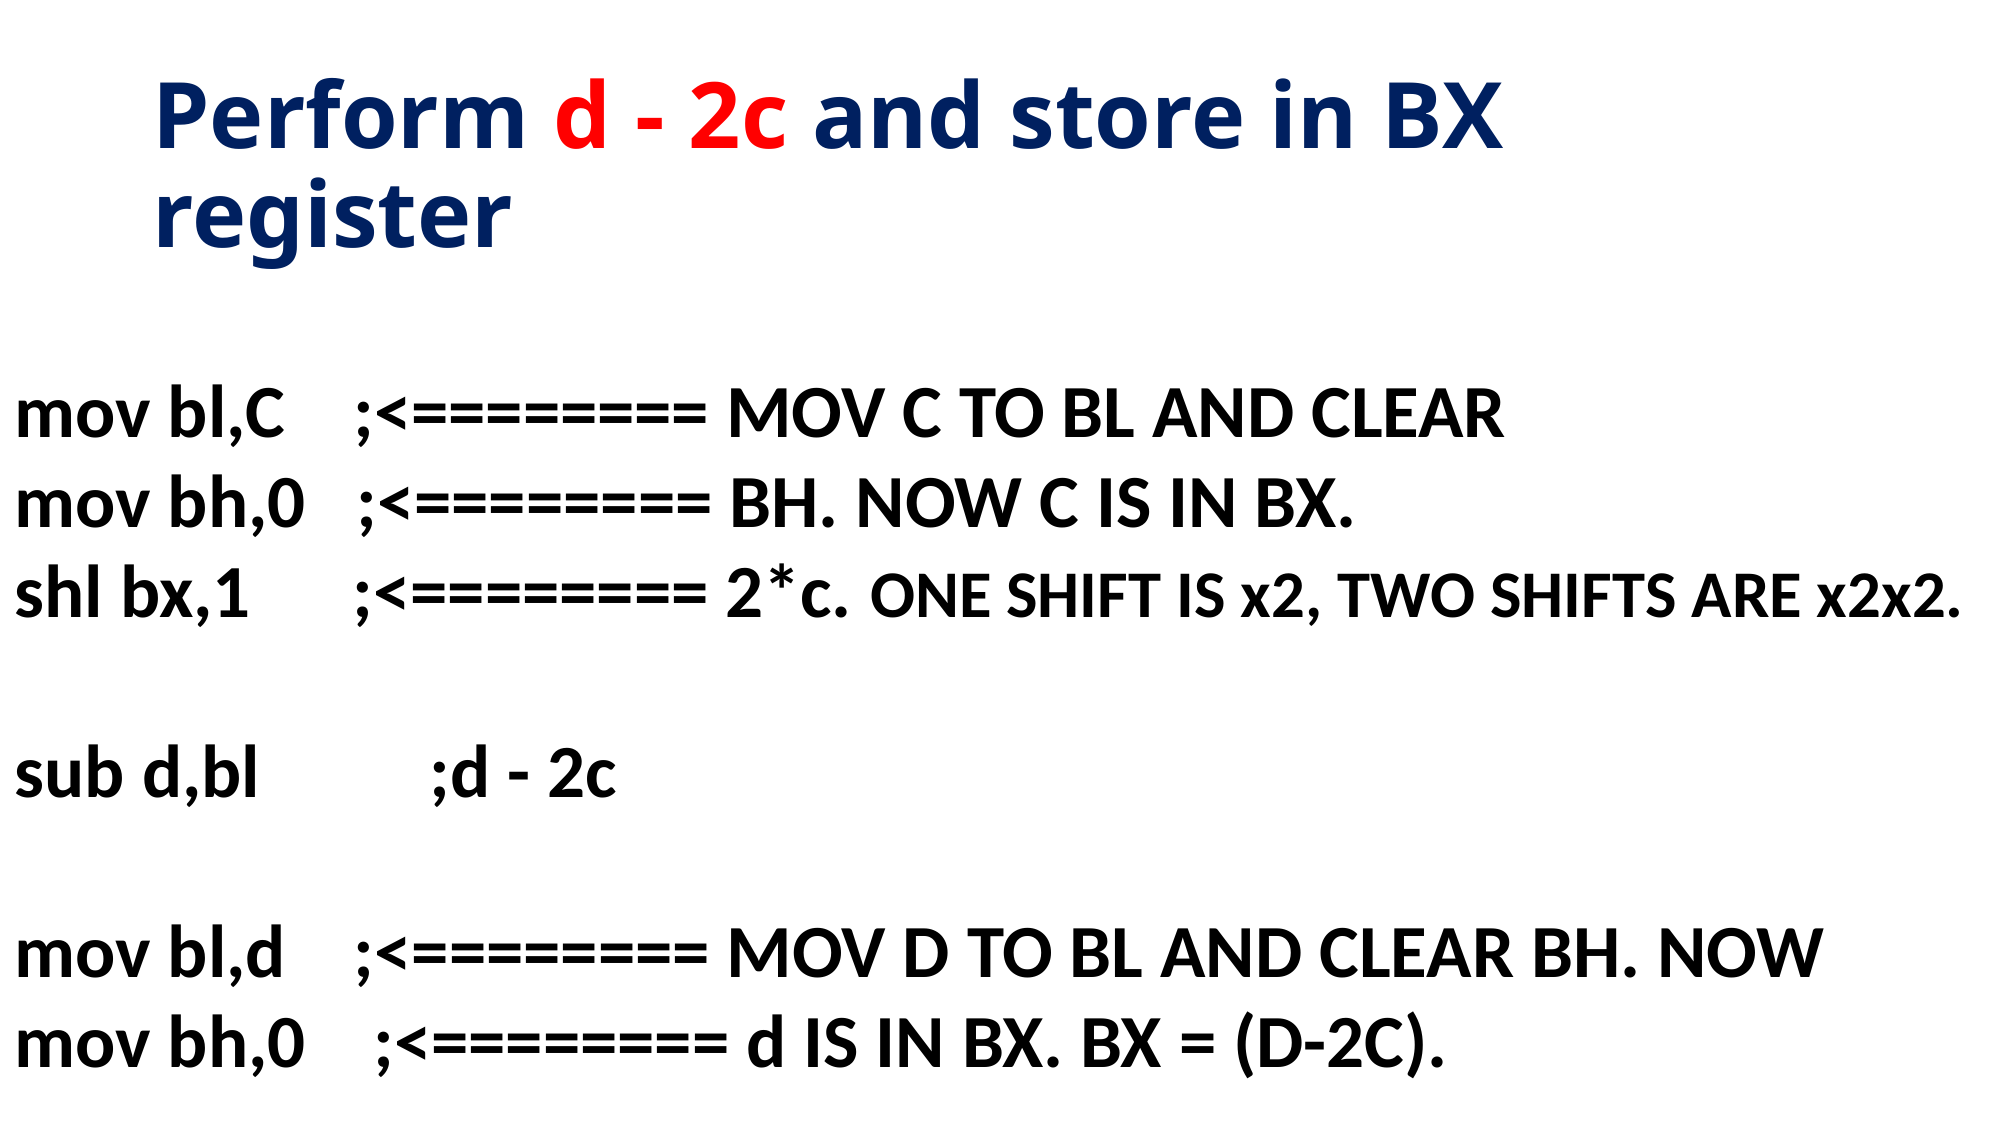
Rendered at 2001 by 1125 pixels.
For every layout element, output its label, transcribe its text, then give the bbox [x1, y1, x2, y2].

title Perform d - 2c and store in BX register [137, 59, 1863, 278]
text_box mov bl,C ;<======== MOV C TO BL AND CLEAR mov bh,0 ;<======== BH. NOW C IS IN BX. shl bx,1 ;<======== 2*c. ONE SHIFT IS x2, TWO SHIFTS ARE x2x2. sub d,bl ;d - 2c mov bl,d ;<======== MOV D TO BL AND CLEAR BH. NOW mov bh,0 ;<======== d IS IN BX. BX = (D-2C). [0, 354, 2000, 1090]
